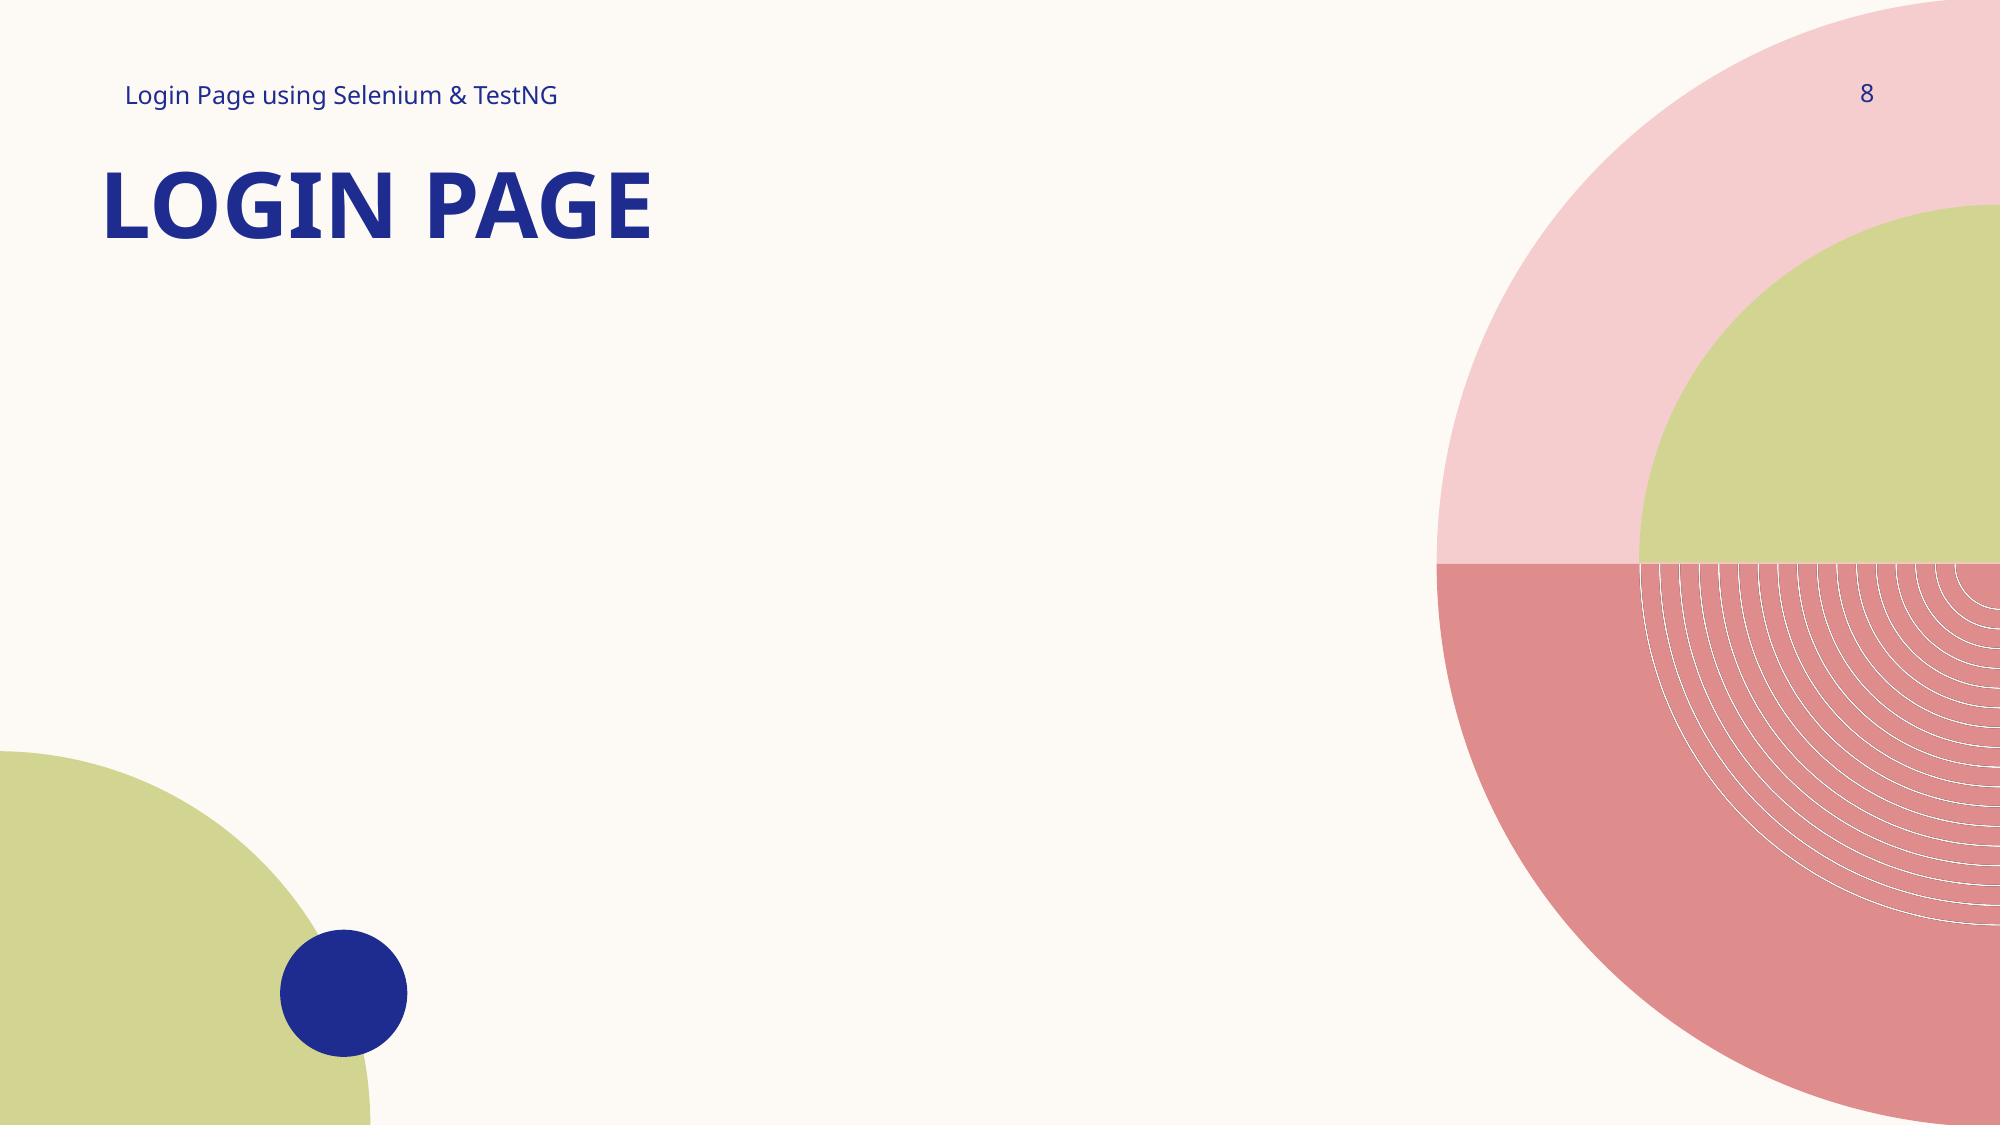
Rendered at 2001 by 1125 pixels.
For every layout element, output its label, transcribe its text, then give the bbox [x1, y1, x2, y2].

picture [1639, 564, 2000, 926]
title Login page [84, 85, 1319, 264]
slide_number 8 [1712, 75, 1875, 116]
footer Login Page using Selenium & TestNG [124, 75, 650, 116]
